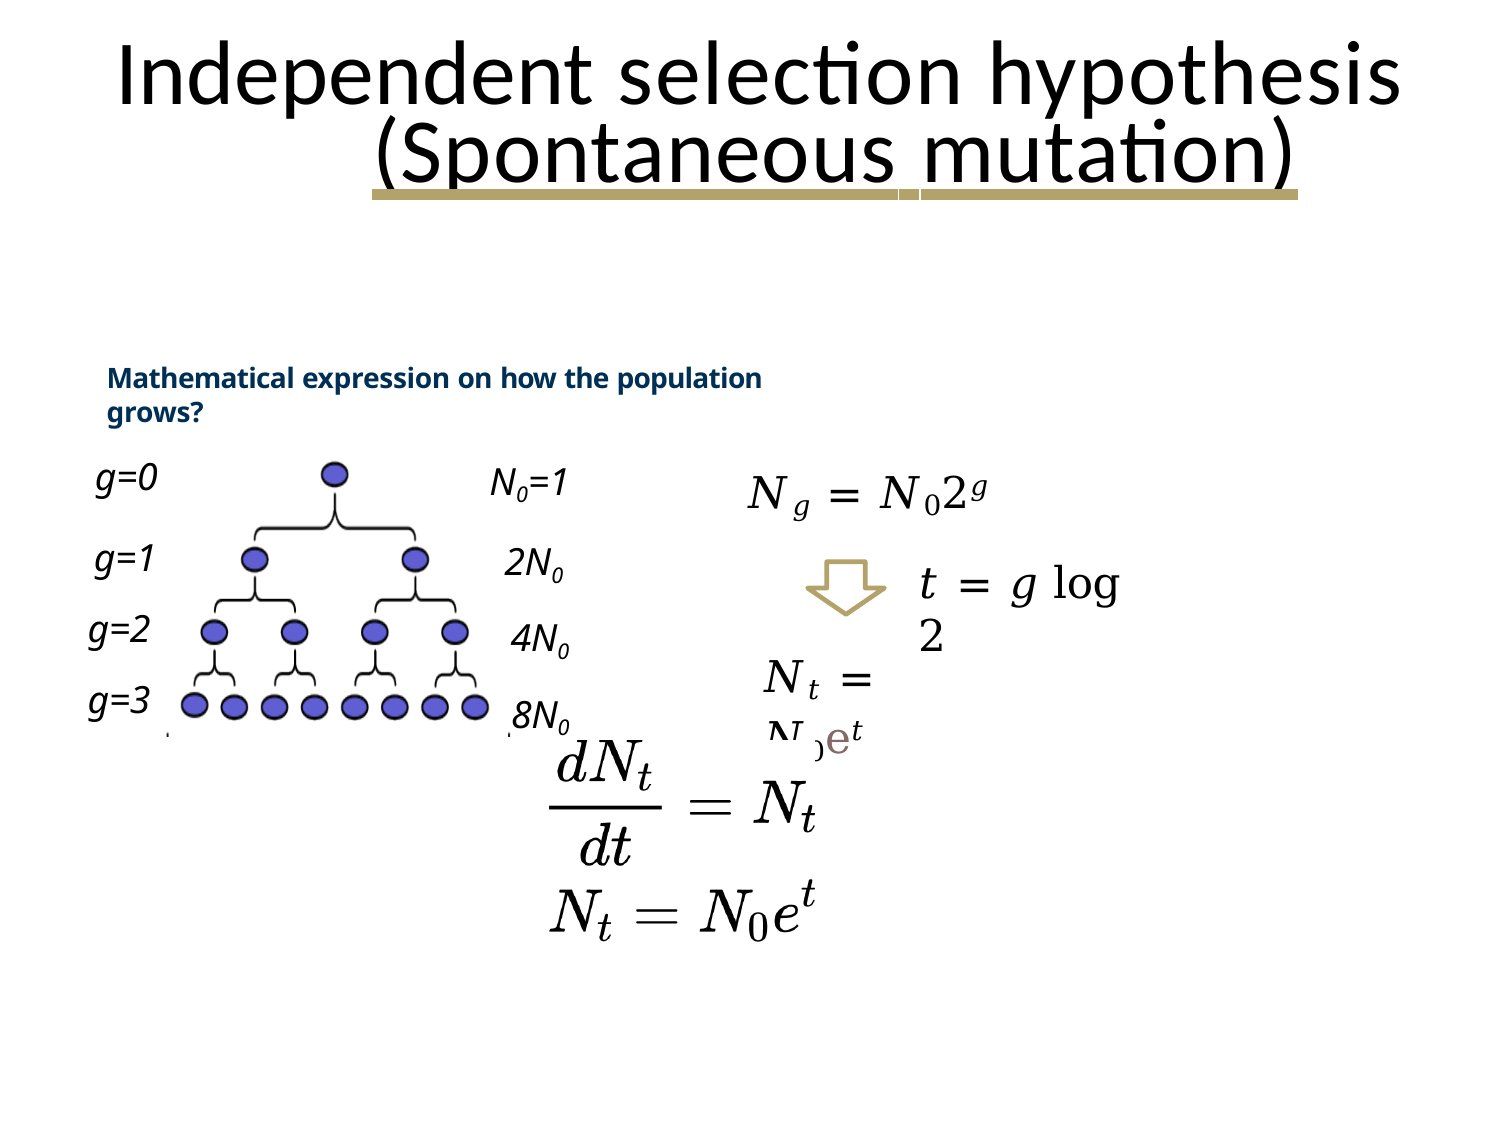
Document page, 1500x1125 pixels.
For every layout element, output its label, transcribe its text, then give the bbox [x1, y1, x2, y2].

text_box [807, 561, 885, 615]
text_box 𝑁𝑔 = 𝑁02𝑔 𝑡 = 𝑔 log 2 [739, 458, 1121, 660]
picture [145, 416, 521, 737]
text_box N0=1 2N0 4N0 8N0 [523, 455, 583, 740]
text_box g=0 g=1 g=2 g=3 [86, 451, 140, 721]
text_box 𝑁𝑡 = 𝑁0e𝑡 [755, 642, 951, 767]
text_box Mathematical expression on how the population grows? [105, 358, 814, 428]
title Independent selection hypothesis (Spontaneous mutation) [0, 28, 1463, 217]
picture [549, 740, 815, 943]
